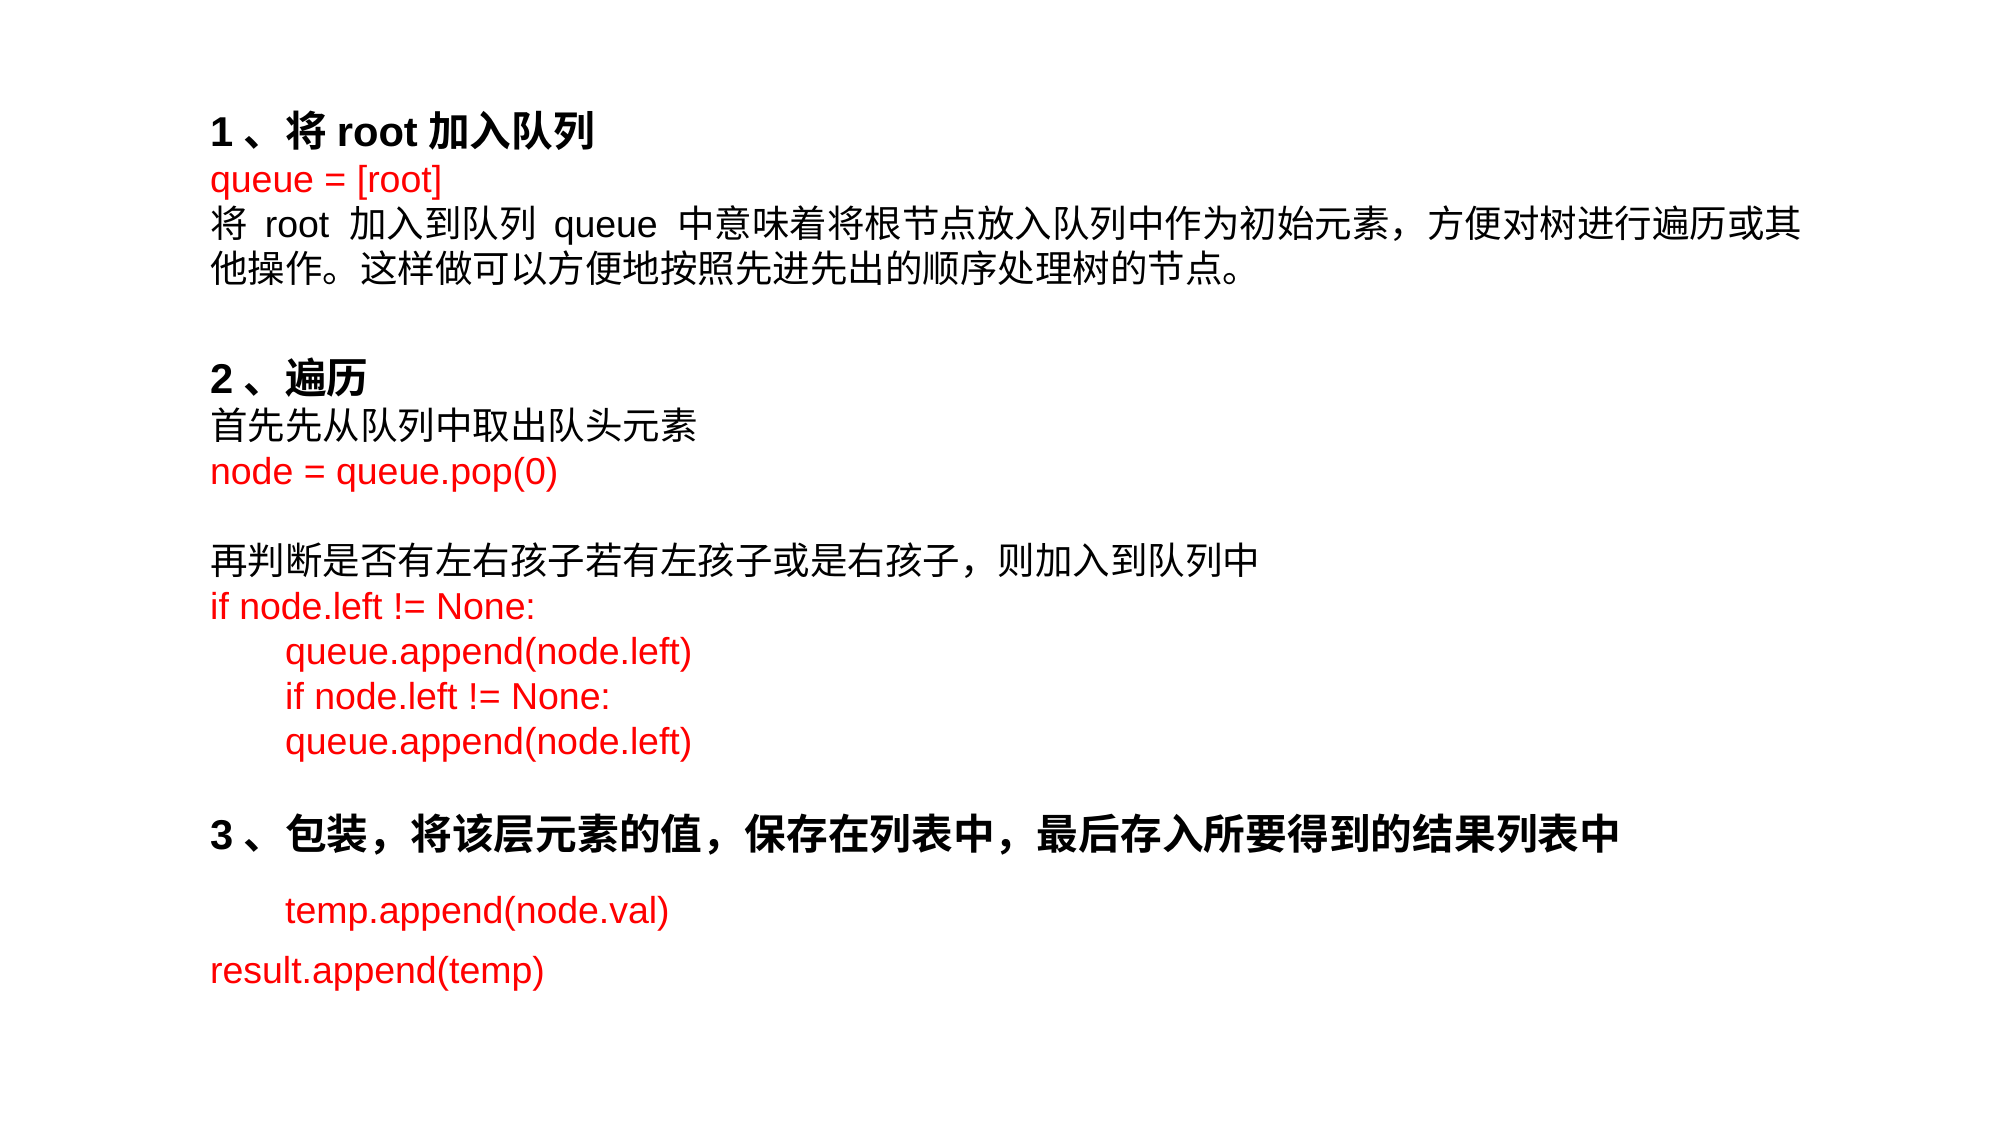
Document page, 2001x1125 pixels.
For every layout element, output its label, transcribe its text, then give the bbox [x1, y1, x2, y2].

text_box temp.append(node.val) [270, 878, 938, 939]
text_box 1、将root加入队列 queue = [root] 将 root 加入到队列 queue 中意味着将根节点放入队列中作为初始元素，方便对树进行遍历或其他操作。这样做可以方便地按照先进先出的顺序处理树的节点。 [195, 97, 1852, 297]
text_box 3、包装，将该层元素的值，保存在列表中，最后存入所要得到的结果列表中 [195, 800, 1841, 916]
text_box 2、遍历 首先先从队列中取出队头元素 node = queue.pop(0) 再判断是否有左右孩子若有左孩子或是右孩子，则加入到队列中 if node.left != None: queue.append(node.left) if node.left != None: queue.append(node.left) [195, 344, 1841, 634]
text_box result.append(temp) [195, 938, 863, 999]
